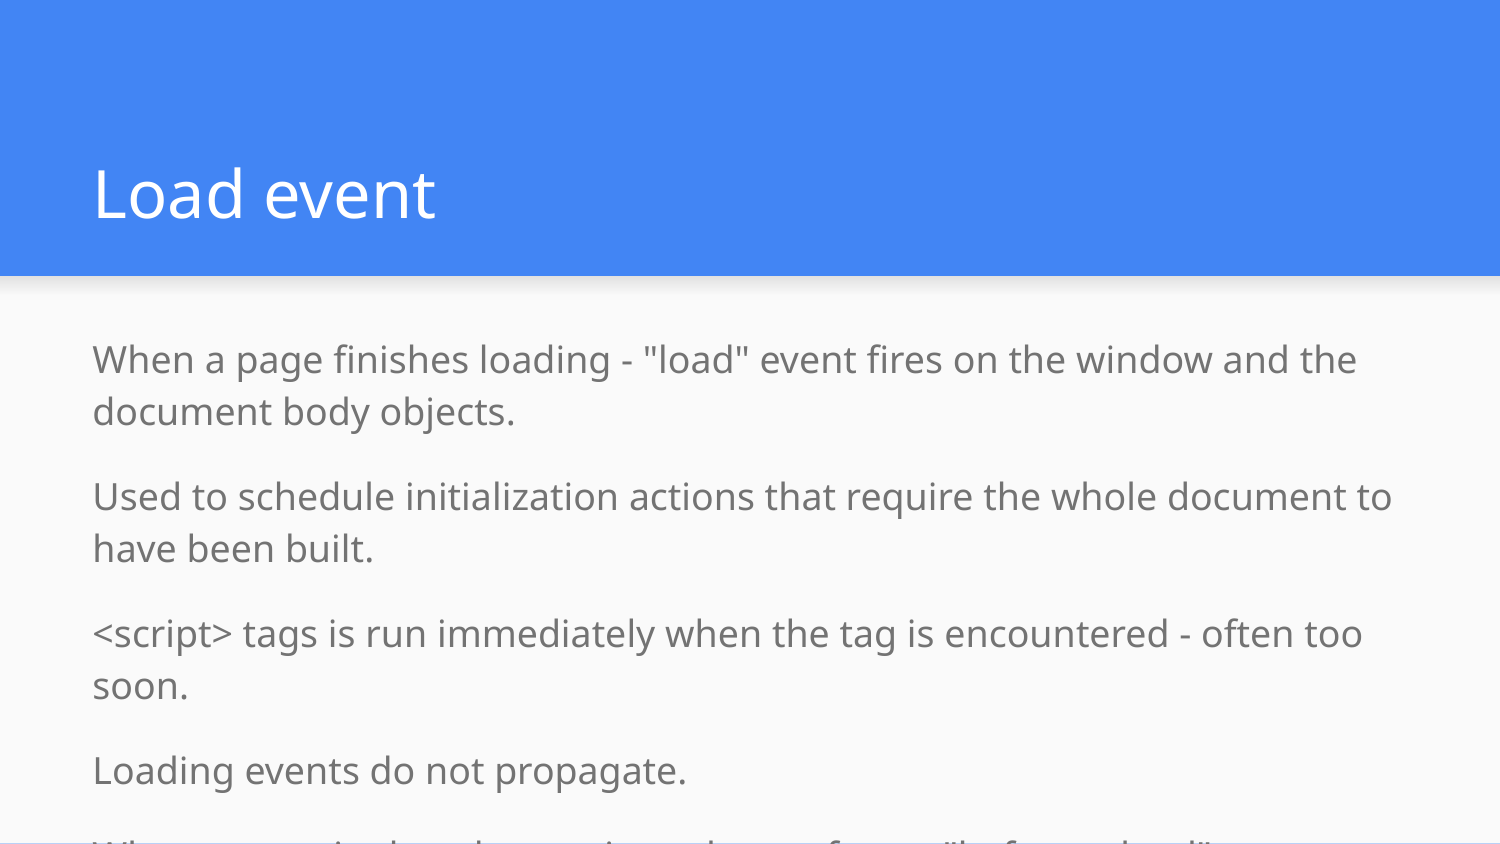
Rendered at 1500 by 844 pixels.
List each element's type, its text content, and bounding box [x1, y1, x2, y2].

title Load event [77, 121, 1427, 248]
list When a page finishes loading - "load" event fires on the window and the document body objects. Used to schedule initialization actions that require the whole document to have been built. <script> tags is run immediately when the tag is encountered - often too soon. Loading events do not propagate. When a page is closed or navigated away from - "beforeunload" event fires. [77, 314, 1427, 760]
